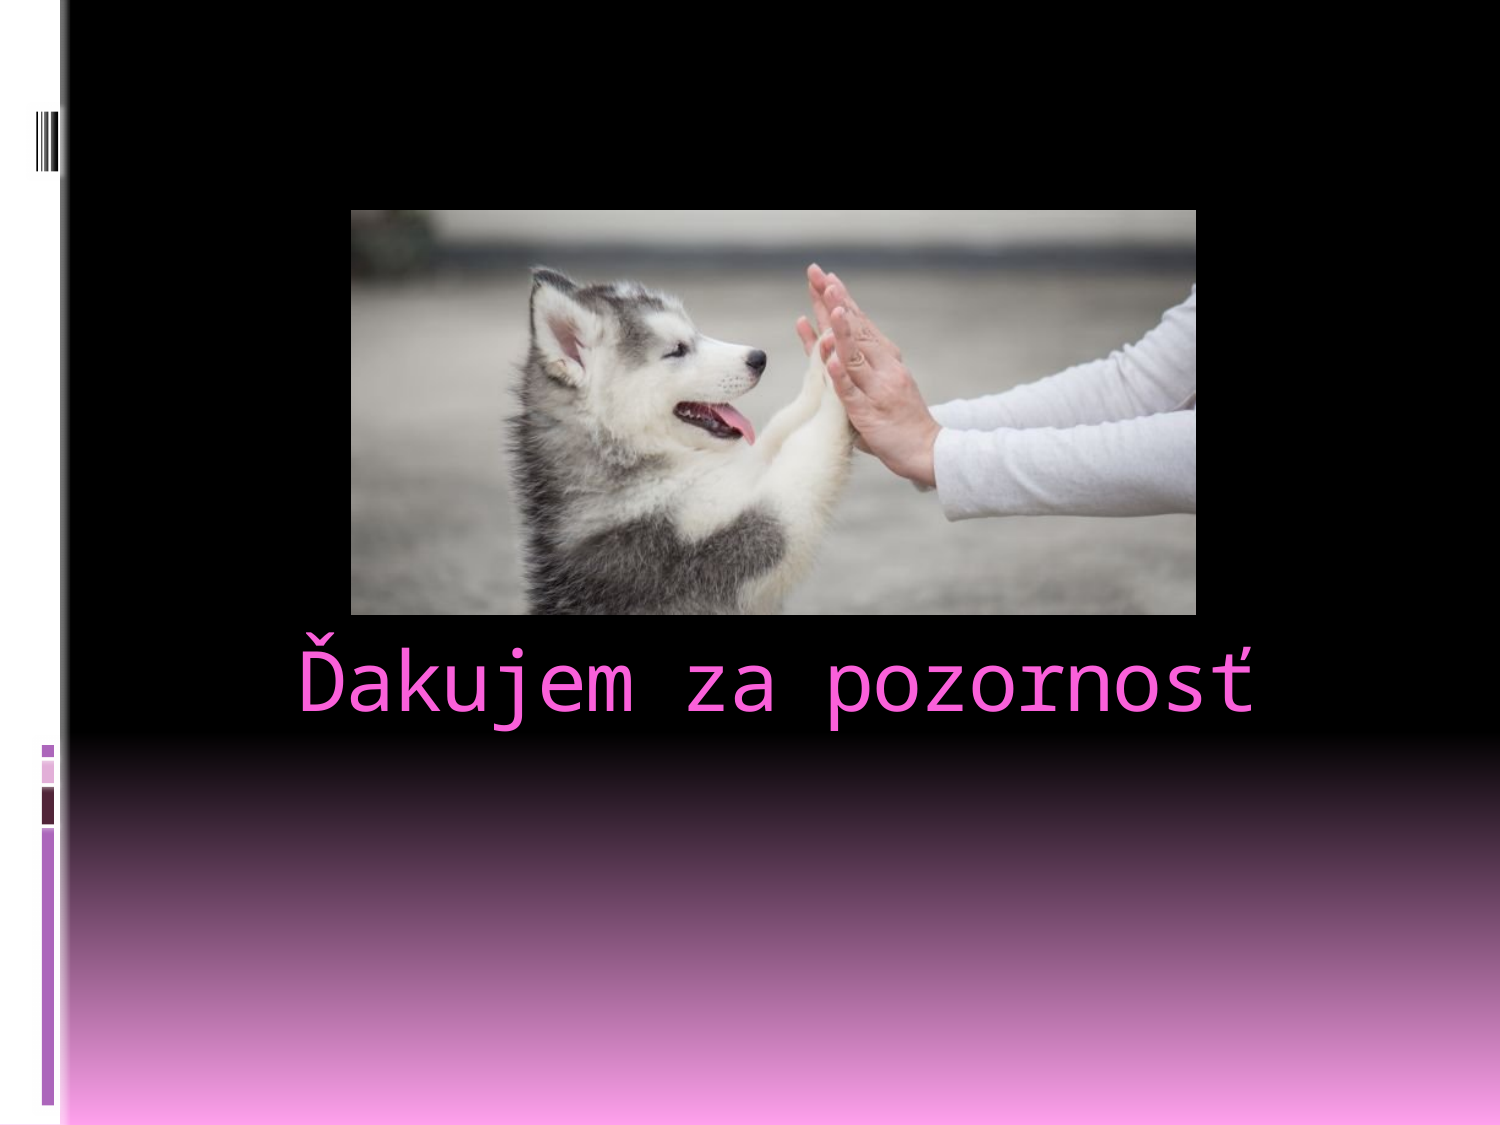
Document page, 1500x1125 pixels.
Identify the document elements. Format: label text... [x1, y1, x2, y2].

title Ďakujem za pozornosť [140, 621, 1416, 772]
picture [351, 210, 1196, 615]
